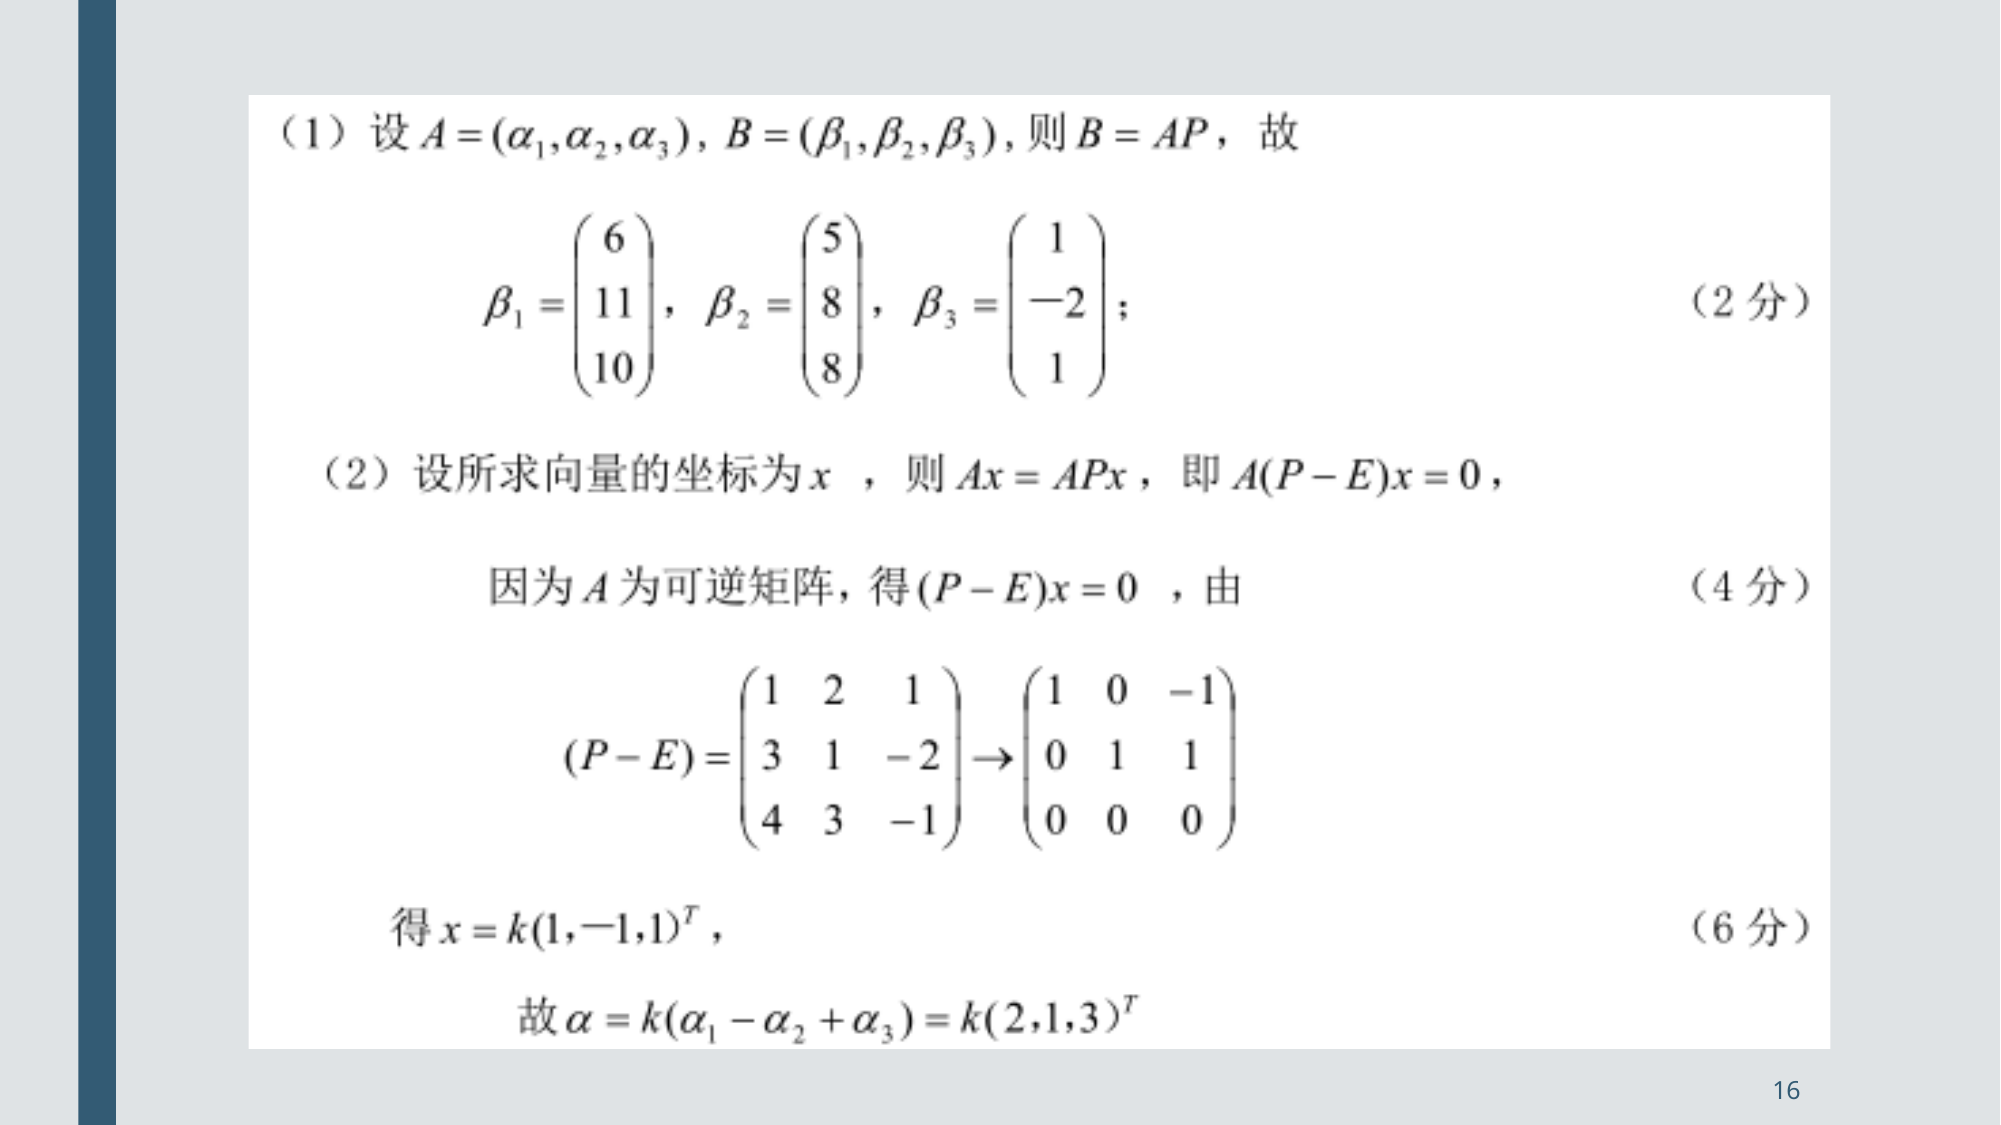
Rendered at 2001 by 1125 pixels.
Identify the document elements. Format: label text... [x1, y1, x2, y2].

slide_number 16 [1553, 1058, 1816, 1125]
picture [248, 95, 1831, 1049]
